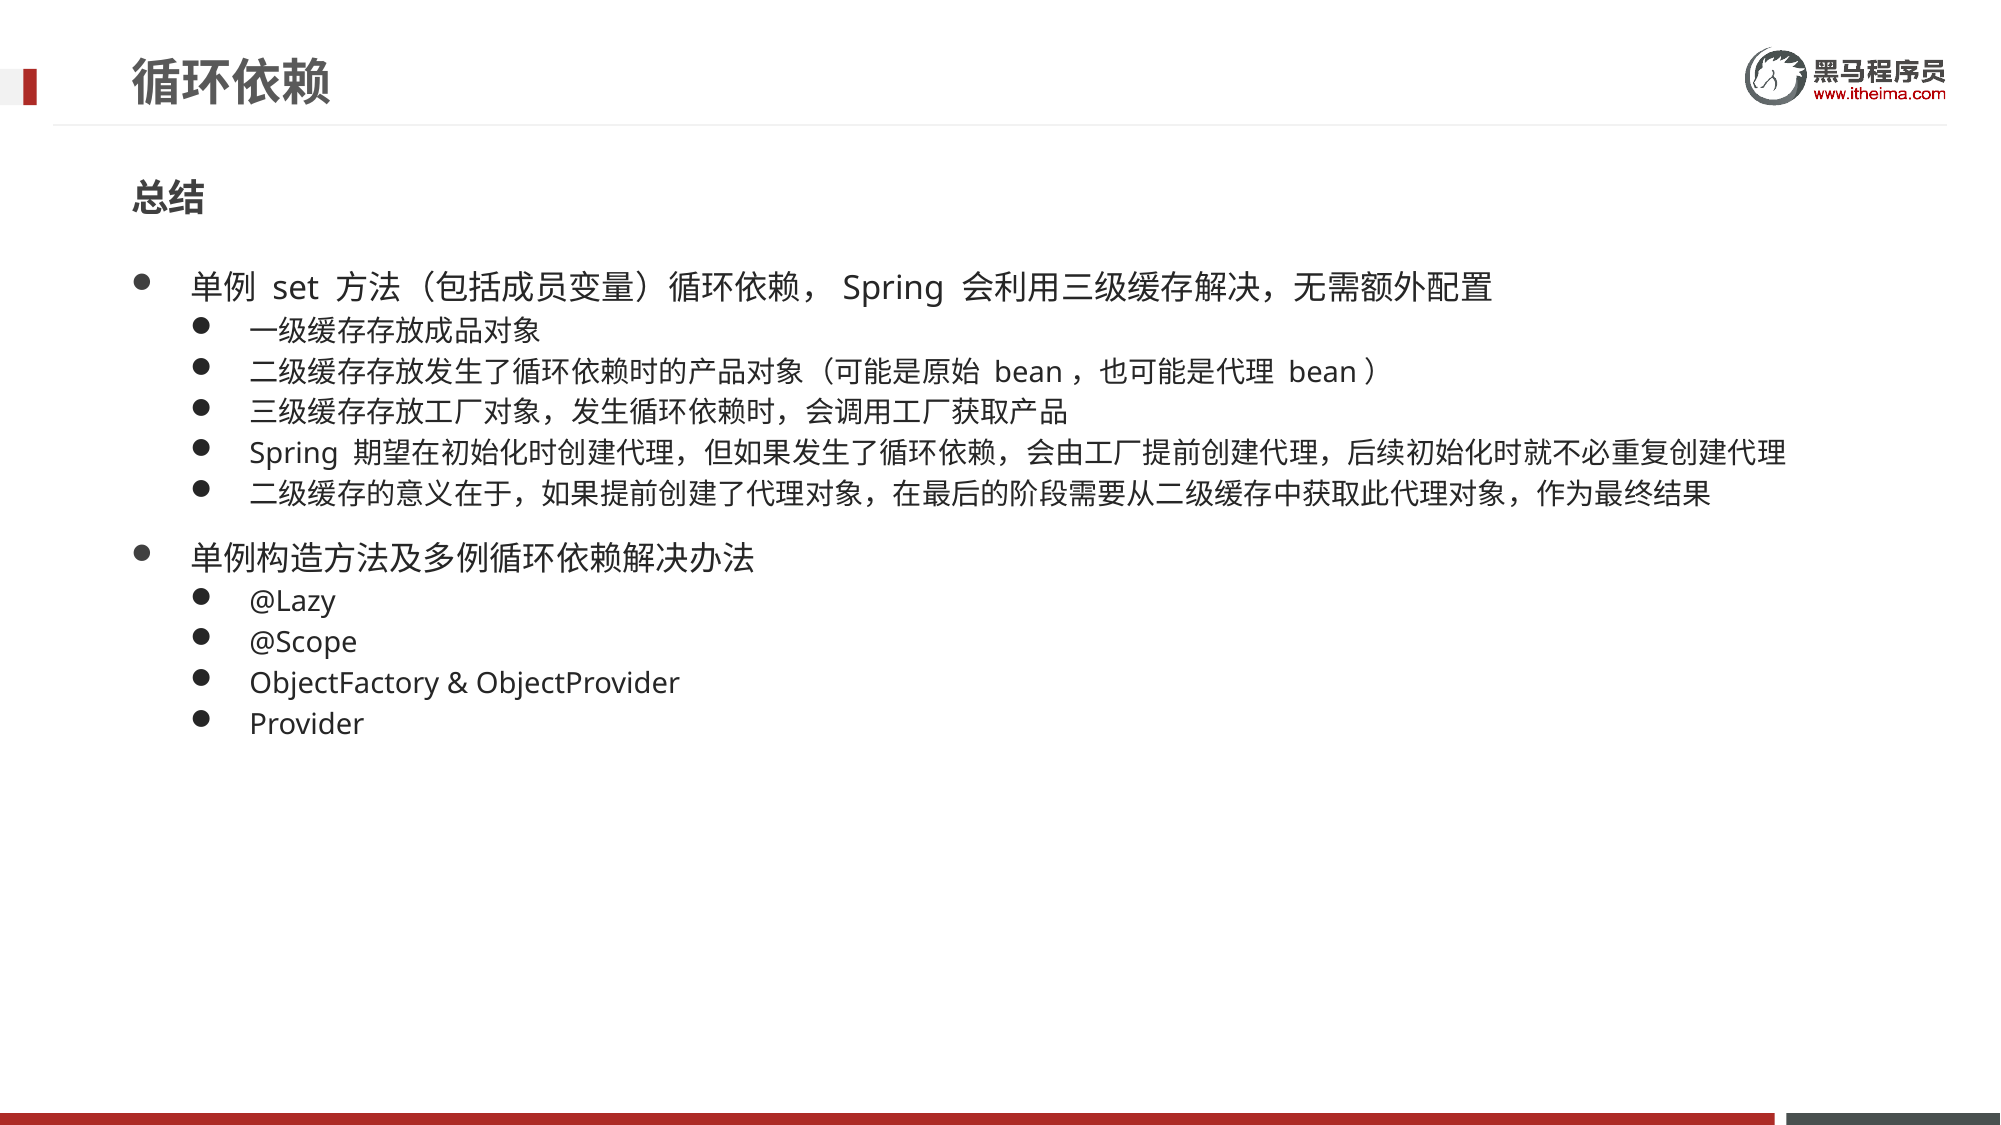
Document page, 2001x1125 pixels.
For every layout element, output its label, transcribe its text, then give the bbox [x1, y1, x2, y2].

picture [1744, 46, 1946, 106]
list 总结 [116, 154, 1880, 239]
text_box [116, 623, 2000, 1064]
list 单例 set 方法（包括成员变量）循环依赖，Spring 会利用三级缓存解决，无需额外配置 一级缓存存放成品对象 二级缓存存放发生了循环依赖时的产品对象（可能是原始 bean，也可能是代理 bean） 三级缓存存放工厂对象，发生循环依赖时，会调用工厂获取产品 Spring 期望在初始化时创建代理，但如果发生了循环依赖，会由工厂提前创建代理，后续初始化时就不必重复创建代理 二级缓存的意义在于，如果提前创建了代理对象，在最后的阶段需要从二级缓存中获取此代理对象，作为最终结果 单例构造方法及多例循环依赖解决办法 @Lazy @Scope ObjectFactory & ObjectProvider Provider [116, 239, 1920, 623]
title 循环依赖 [116, 38, 1556, 124]
